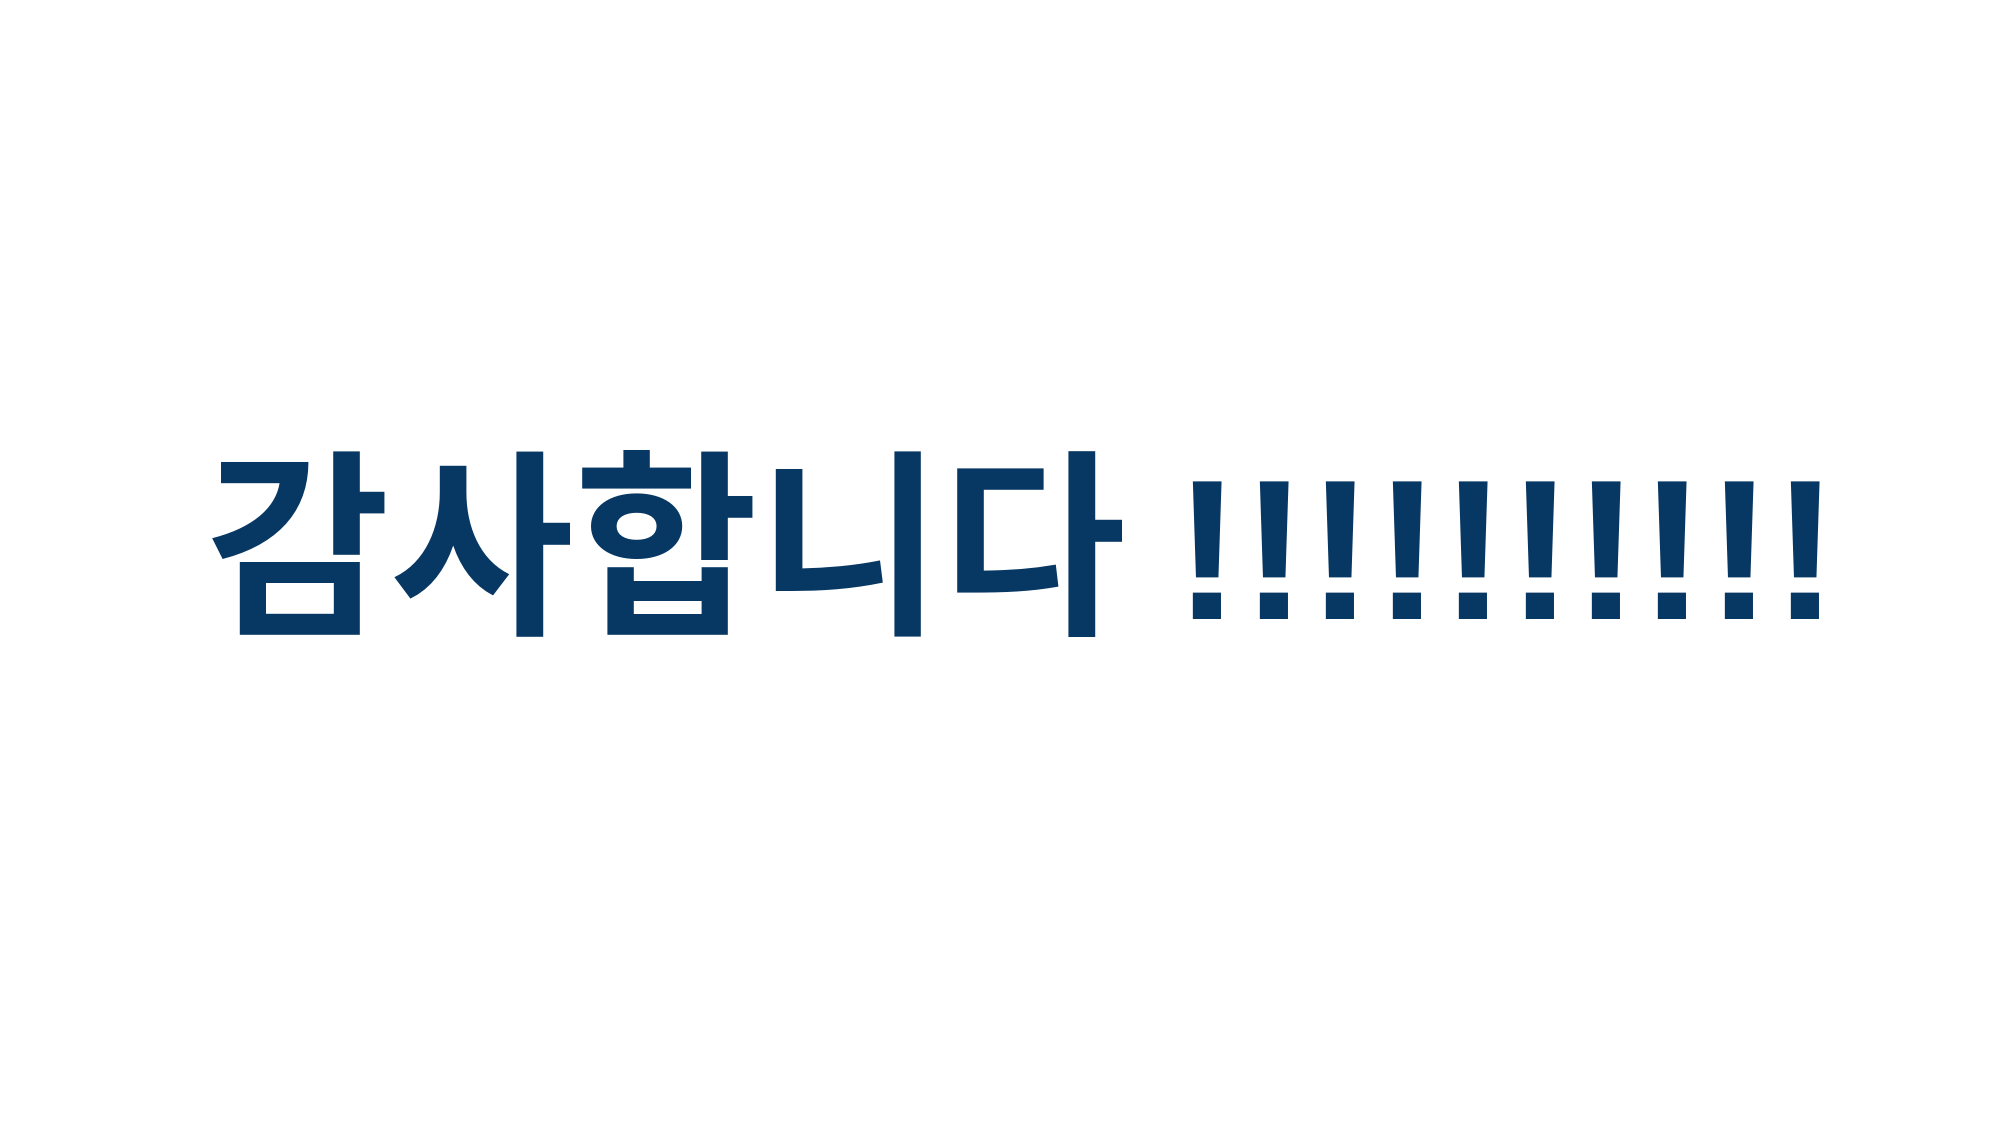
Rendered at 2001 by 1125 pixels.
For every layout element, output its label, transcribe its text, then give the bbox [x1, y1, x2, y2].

text_box 감사합니다!!!!!!!!!! [191, 404, 1928, 676]
